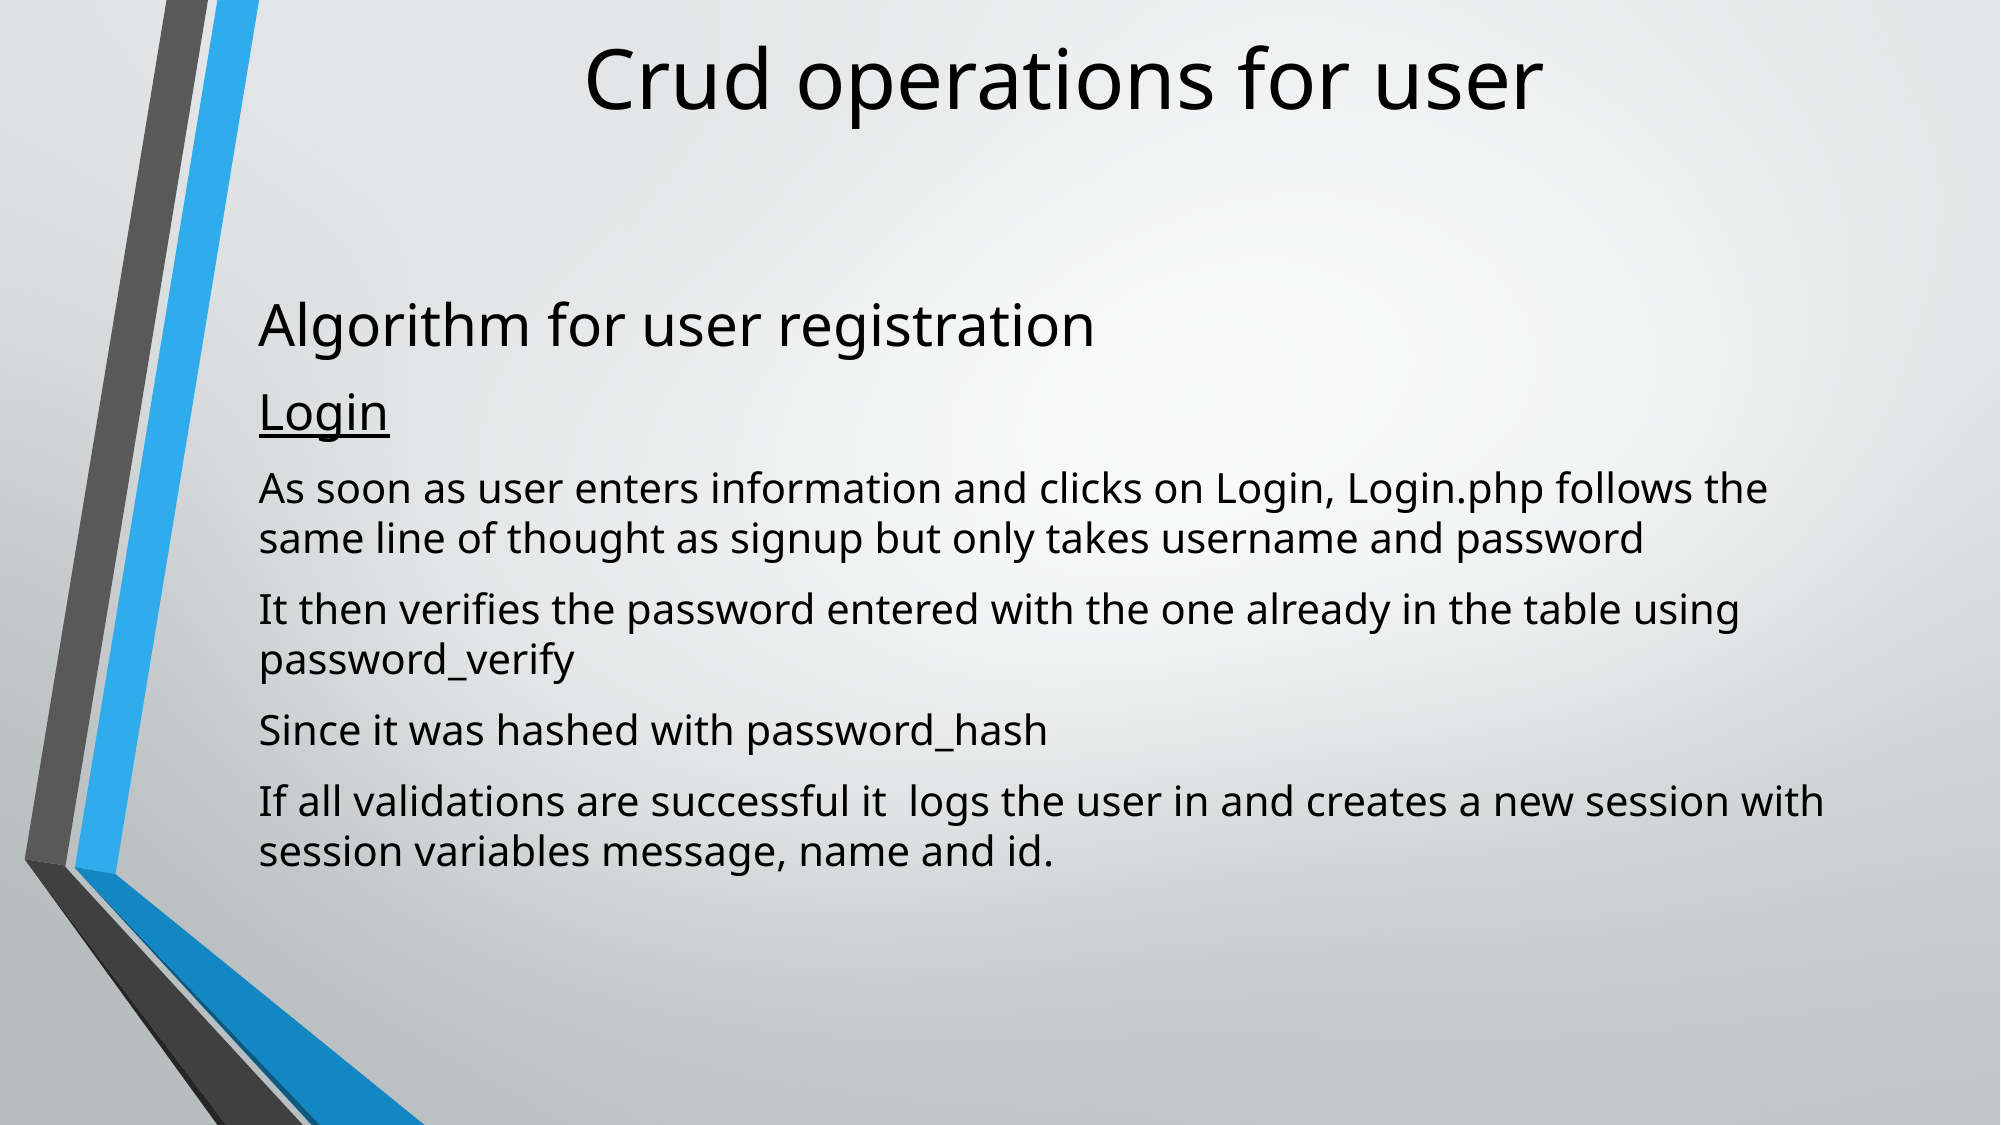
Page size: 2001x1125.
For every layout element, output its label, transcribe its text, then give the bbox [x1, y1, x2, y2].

title Crud operations for user [243, 0, 1887, 108]
list Algorithm for user registration Login As soon as user enters information and clicks on Login, Login.php follows the same line of thought as signup but only takes username and password It then verifies the password entered with the one already in the table using password_verify Since it was hashed with password_hash If all validations are successful it logs the user in and creates a new session with session variables message, name and id. [243, 108, 1887, 1125]
